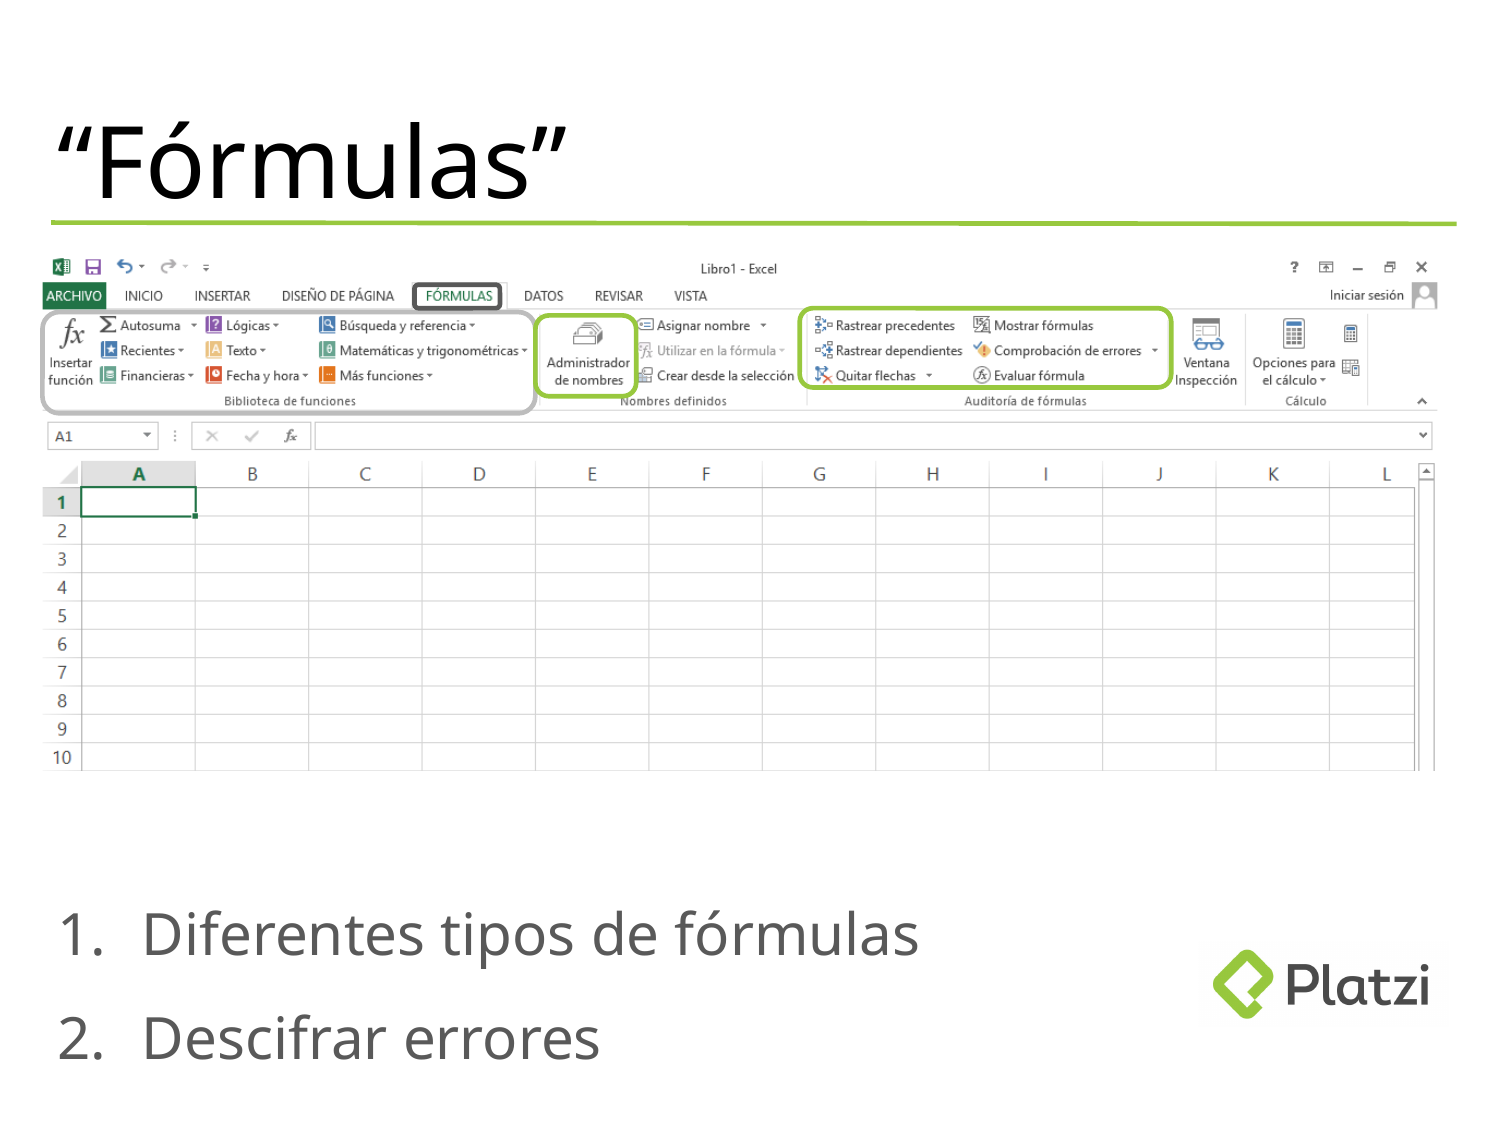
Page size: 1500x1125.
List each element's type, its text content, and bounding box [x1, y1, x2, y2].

picture [1198, 941, 1450, 1027]
title “Fórmulas” [42, 83, 1441, 210]
list Diferentes tipos de fórmulas Descifrar errores [42, 849, 1441, 1119]
picture [42, 254, 1438, 771]
